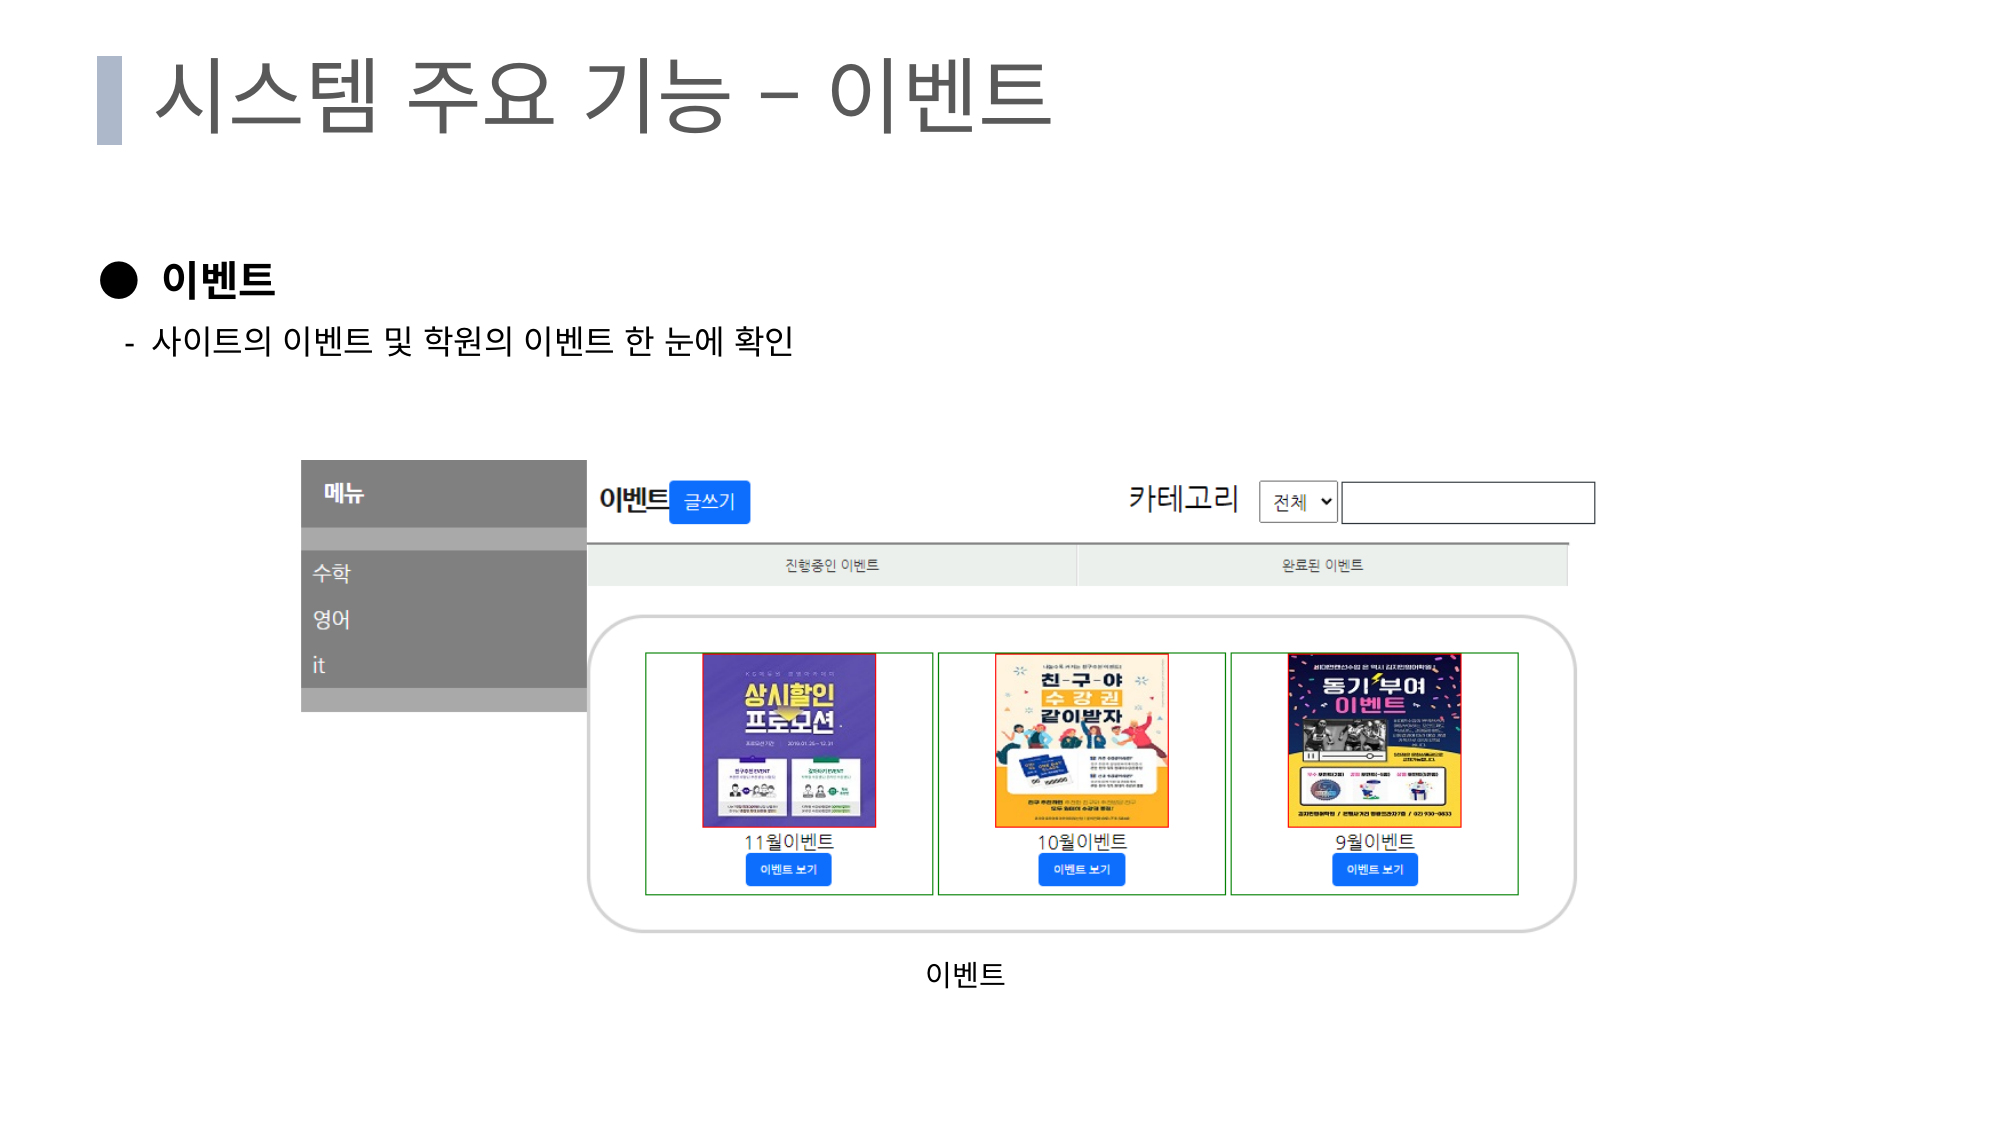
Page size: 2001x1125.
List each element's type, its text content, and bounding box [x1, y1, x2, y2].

picture [292, 460, 1608, 955]
text_box [97, 56, 122, 145]
text_box ● 이벤트 - 사이트의 이벤트 및 학원의 이벤트 한 눈에 확인 [83, 252, 986, 573]
title 시스템 주요 기능 – 이벤트 [137, 48, 1863, 154]
text_box 이벤트 [910, 955, 1221, 1020]
